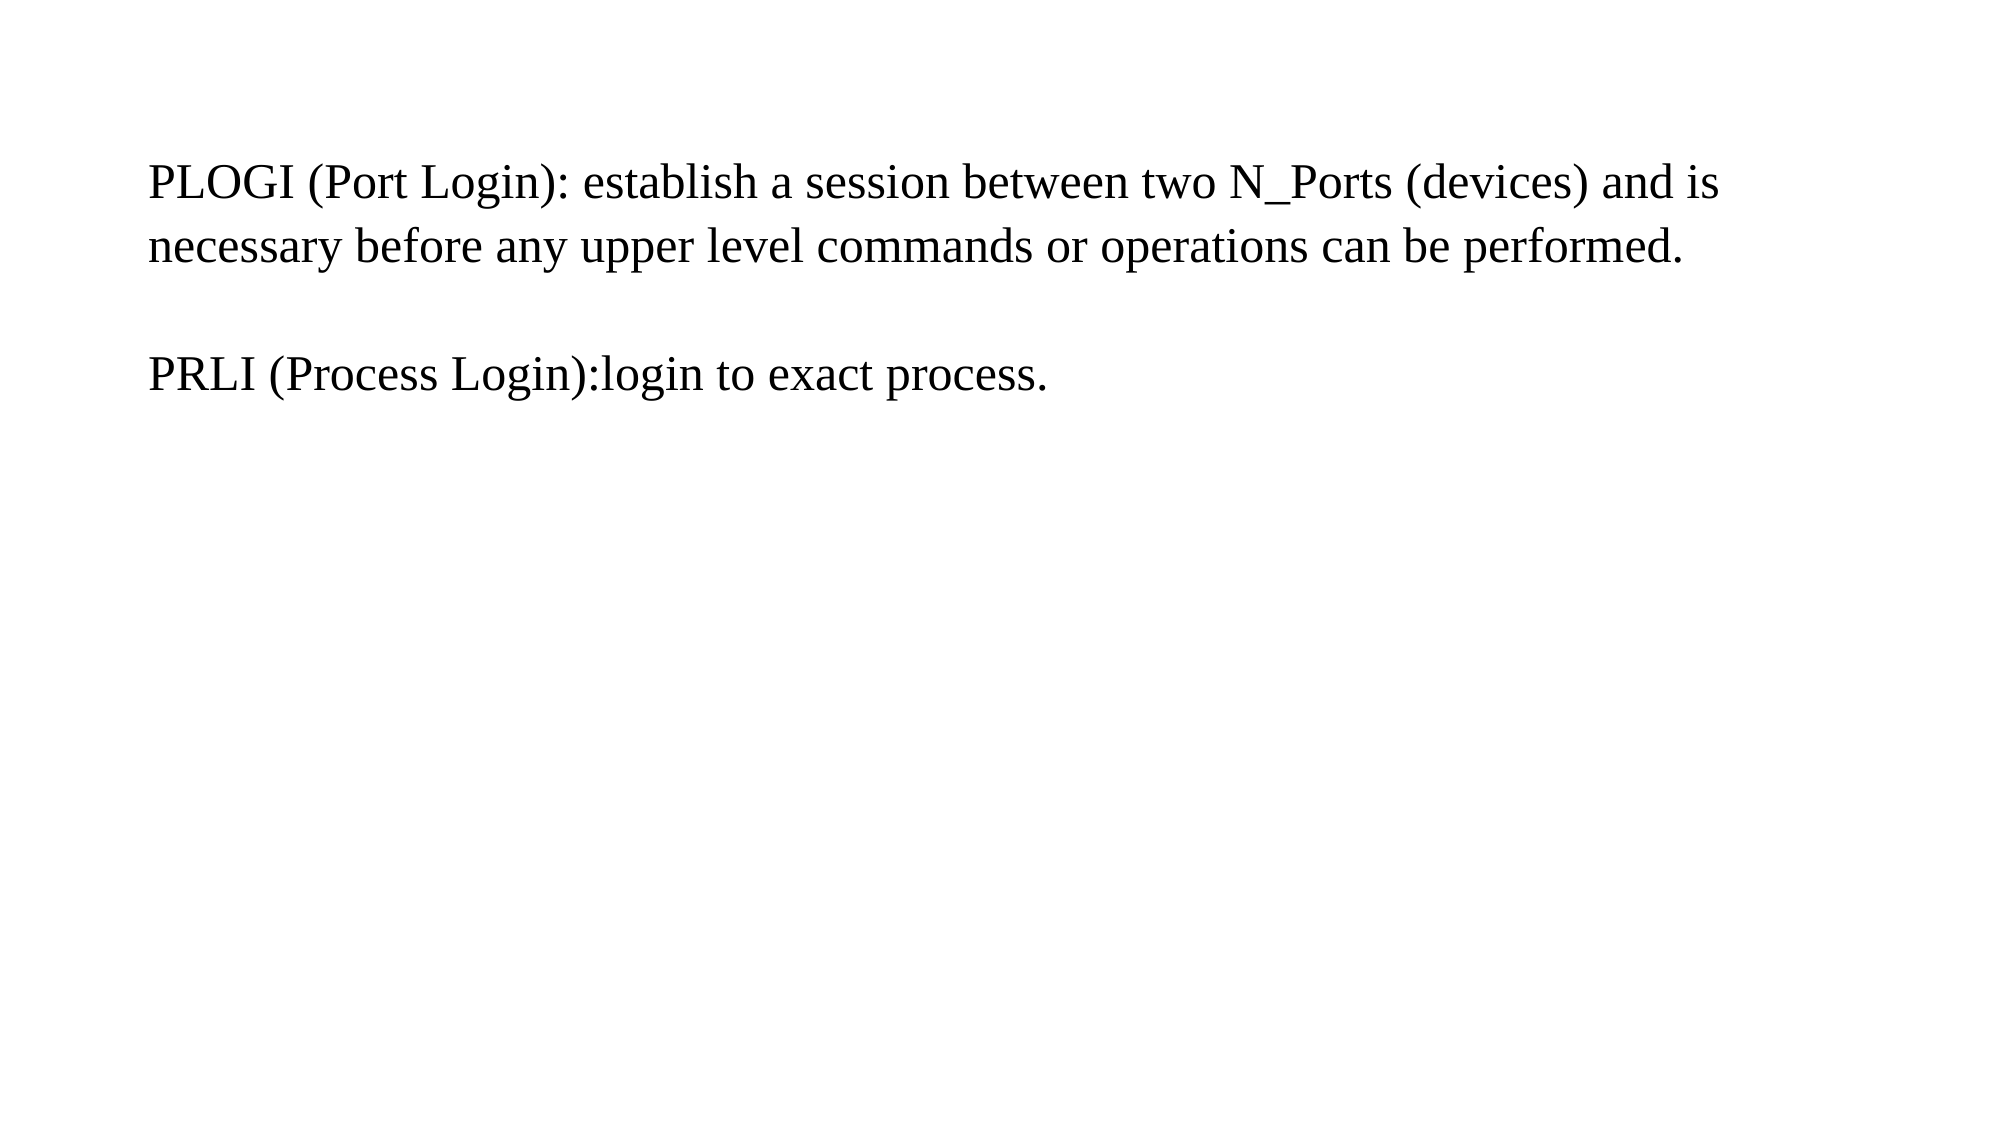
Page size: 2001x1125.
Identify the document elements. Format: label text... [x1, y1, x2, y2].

text_box PLOGI (Port Login): establish a session between two N_Ports (devices) and is necessary before any upper level commands or operations can be performed. PRLI (Process Login):login to exact process. [133, 136, 1867, 409]
